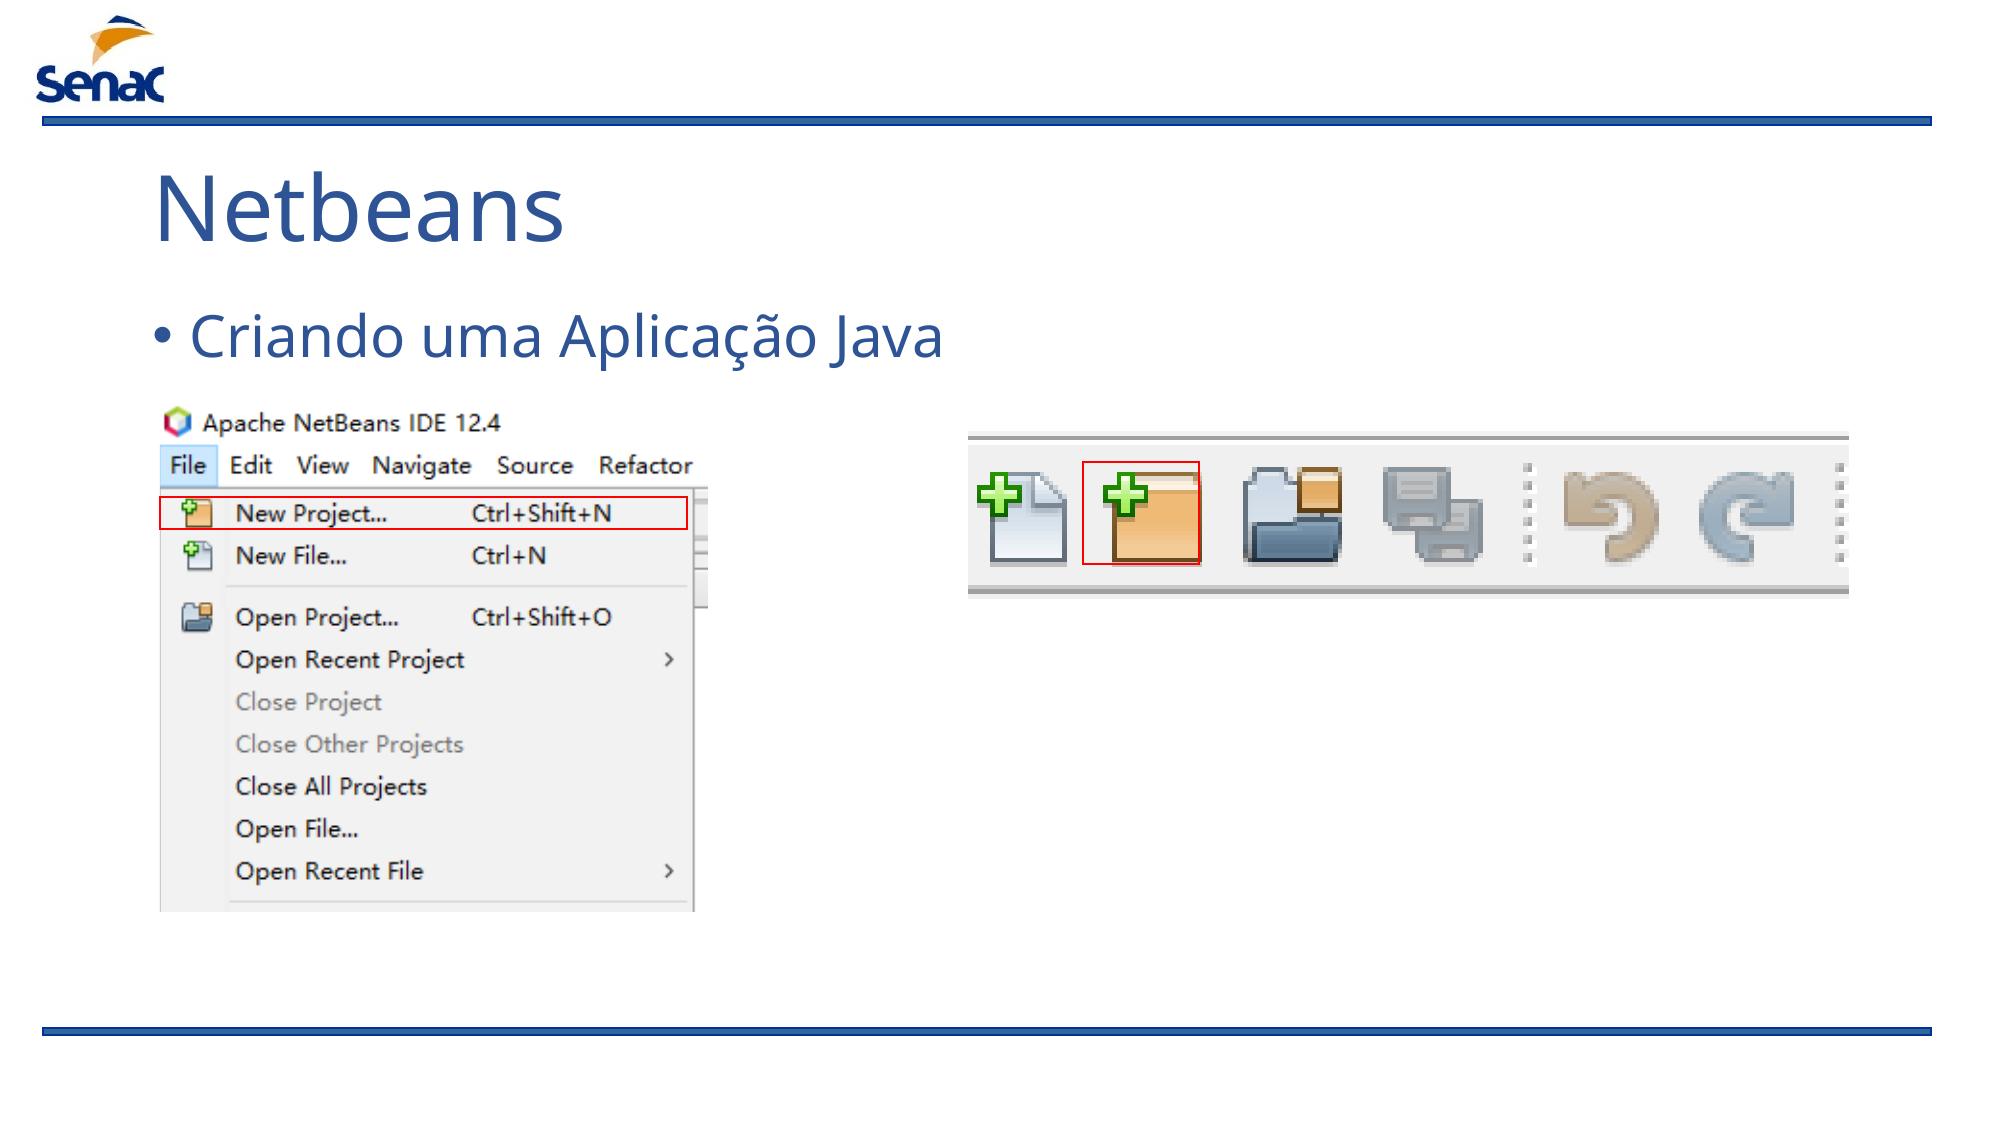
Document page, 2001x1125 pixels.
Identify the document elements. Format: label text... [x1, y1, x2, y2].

title Netbeans [137, 146, 1863, 278]
list Criando uma Aplicação Java [137, 299, 1863, 1014]
picture [968, 427, 1849, 600]
picture [22, 3, 177, 117]
picture [159, 401, 708, 912]
